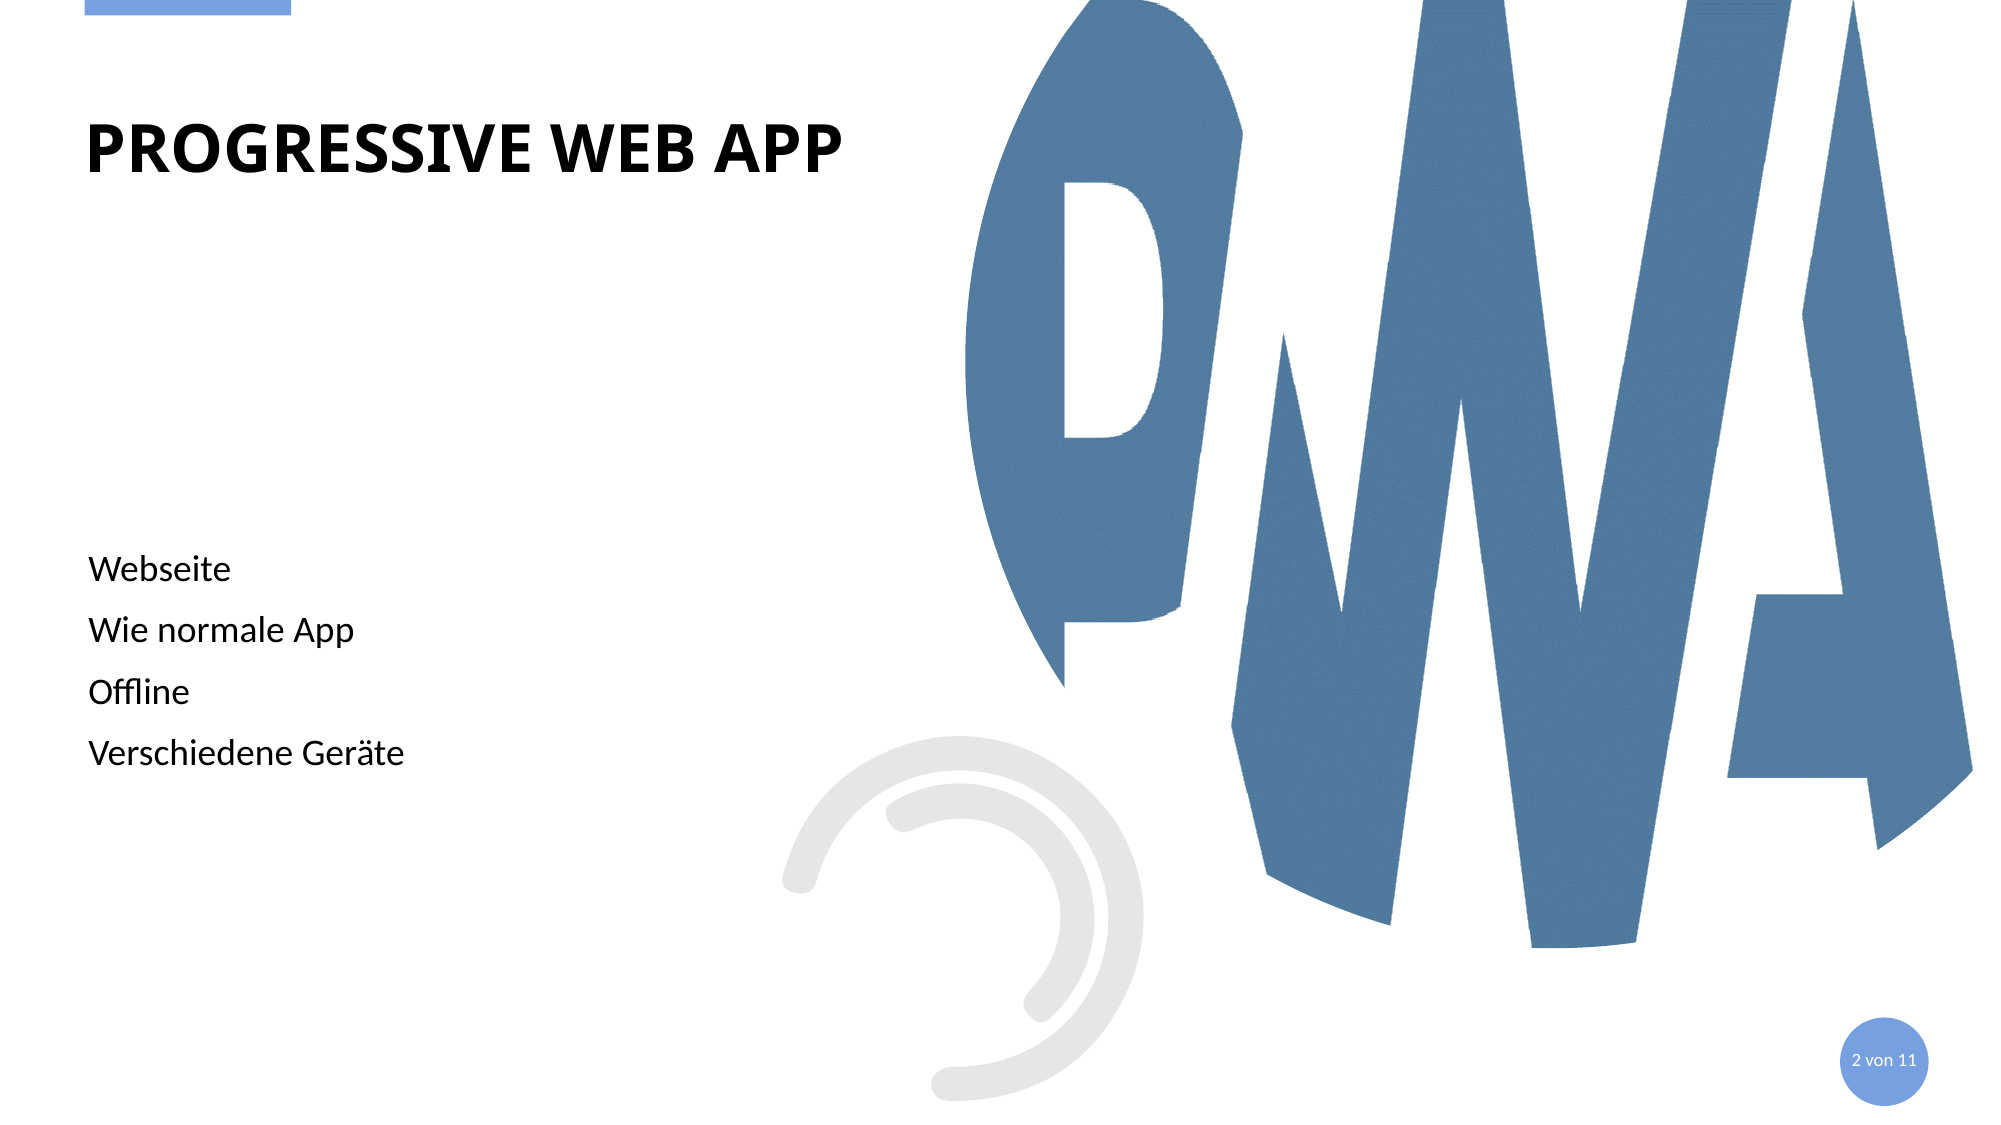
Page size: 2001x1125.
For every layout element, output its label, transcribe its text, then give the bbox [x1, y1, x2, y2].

title Progressive Web App [84, 81, 895, 300]
list Webseite Wie normale App Offline Verschiedene Geräte [88, 300, 744, 1014]
picture [965, 0, 2000, 949]
text_box 2 von 11 [1836, 1030, 1932, 1089]
